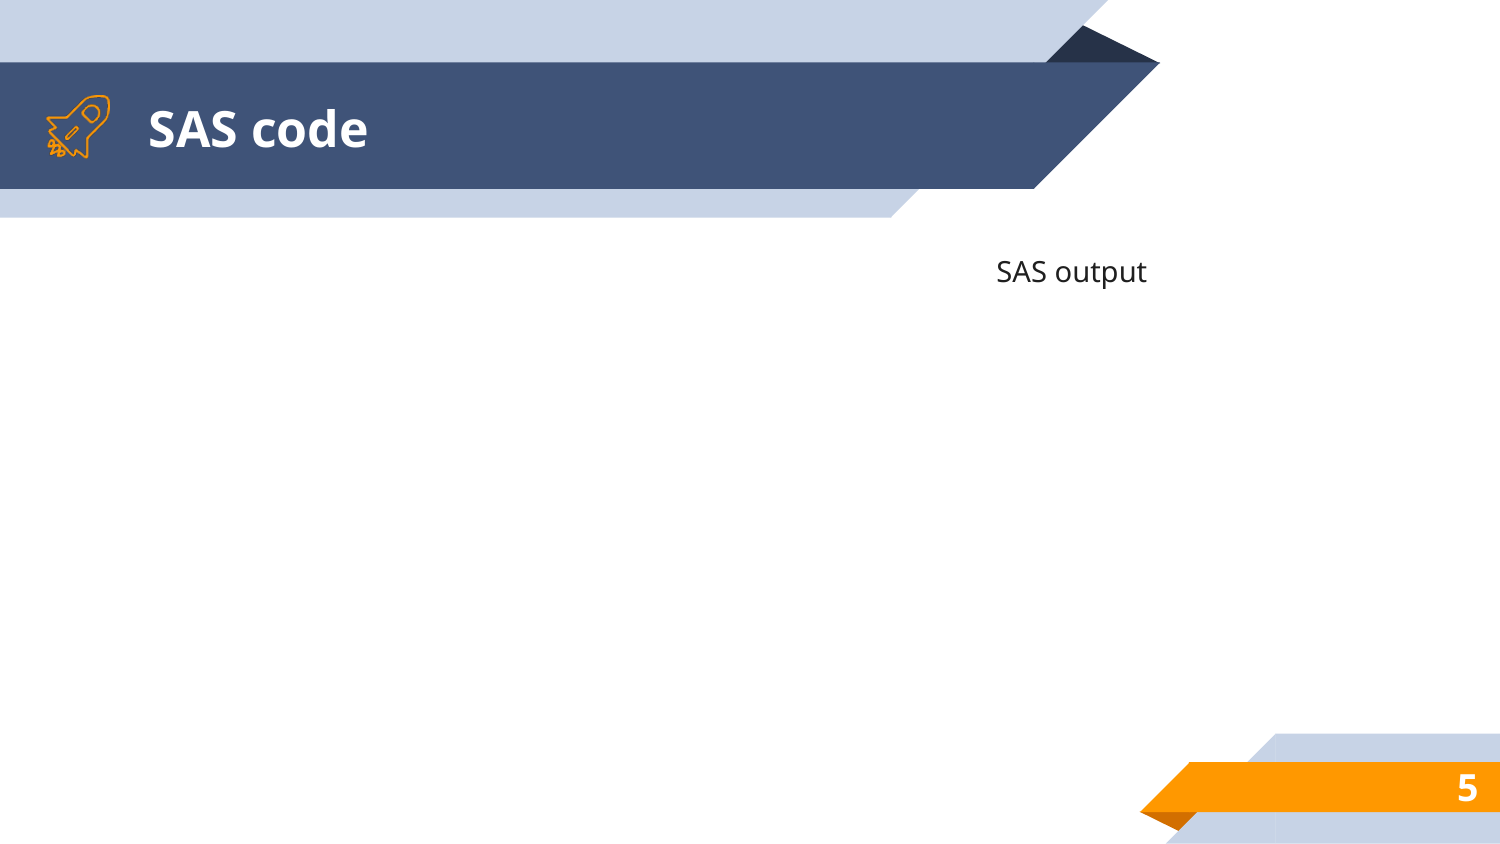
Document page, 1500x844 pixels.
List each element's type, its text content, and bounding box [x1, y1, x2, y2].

slide_number 5 [1249, 760, 1494, 813]
list SAS output [981, 238, 1208, 329]
picture [45, 94, 110, 160]
title SAS code [133, 64, 997, 190]
